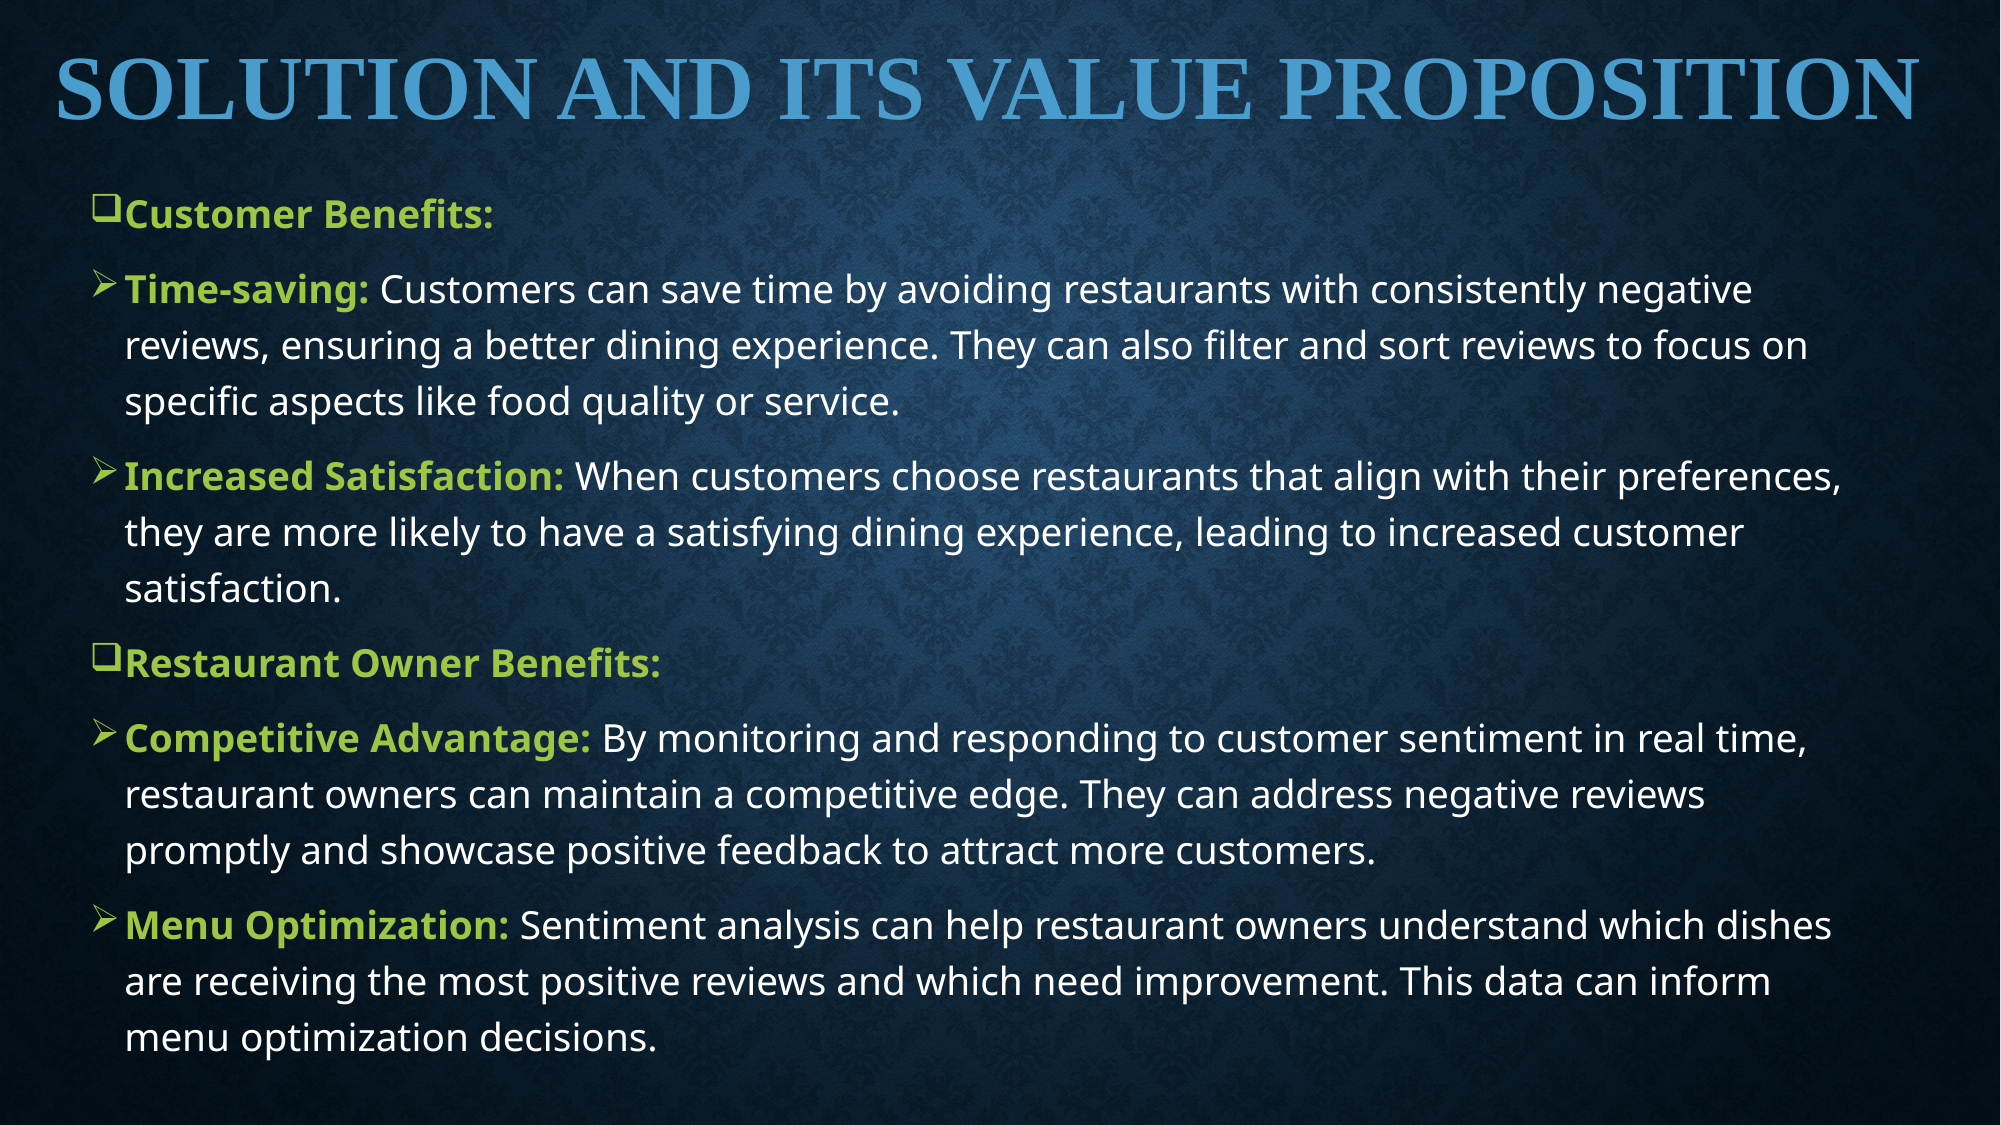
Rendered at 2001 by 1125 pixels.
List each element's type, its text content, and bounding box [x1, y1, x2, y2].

list Customer Benefits: Time-saving: Customers can save time by avoiding restaurants with consistently negative reviews, ensuring a better dining experience. They can also filter and sort reviews to focus on specific aspects like food quality or service. Increased Satisfaction: When customers choose restaurants that align with their preferences, they are more likely to have a satisfying dining experience, leading to increased customer satisfaction. Restaurant Owner Benefits: Competitive Advantage: By monitoring and responding to customer sentiment in real time, restaurant owners can maintain a competitive edge. They can address negative reviews promptly and showcase positive feedback to attract more customers. Menu Optimization: Sentiment analysis can help restaurant owners understand which dishes are receiving the most positive reviews and which need improvement. This data can inform menu optimization decisions. [74, 173, 1898, 1070]
title Solution and its Value Proposition [0, 30, 2000, 150]
